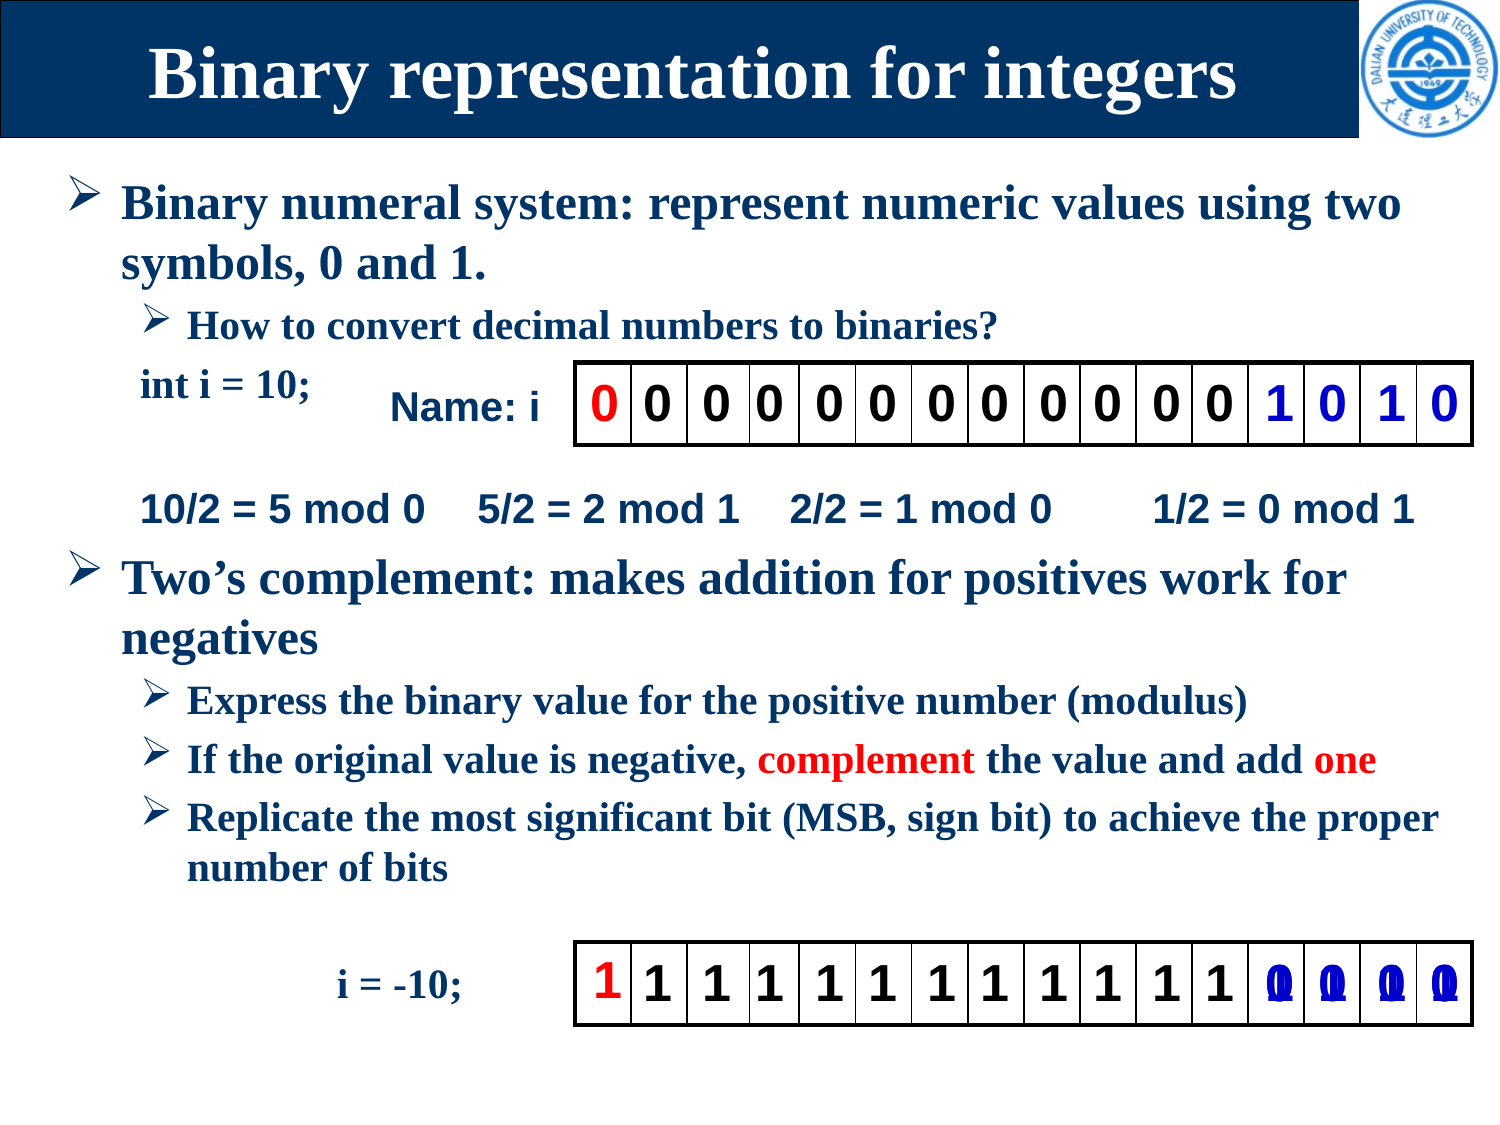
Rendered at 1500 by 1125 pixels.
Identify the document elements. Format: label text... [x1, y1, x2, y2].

table_header [577, 944, 622, 1023]
text_box 10/2 = 5 mod 0 [125, 474, 450, 540]
text_box 5/2 = 2 mod 1 [462, 474, 763, 540]
picture [1359, 0, 1500, 138]
text_box 1/2 = 0 mod 1 [1137, 474, 1438, 540]
list Binary numeral system: represent numeric values using two symbols, 0 and 1. How to convert decimal numbers to binaries? int i = 10; Two’s complement: makes addition for positives work for negatives Express the binary value for the positive number (modulus) If the original value is negative, complement the value and add one Replicate the most significant bit (MSB, sign bit) to achieve the proper number of bits i = -10; [50, 162, 1463, 1088]
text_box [627, 362, 1251, 442]
text_box 0 [1422, 362, 1475, 440]
title Binary representation for integers [37, 12, 1350, 125]
text_box 1 [578, 938, 638, 1016]
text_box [1251, 941, 1476, 1021]
text_box 2/2 = 1 mod 0 [774, 474, 1075, 540]
text_box Name: i [375, 371, 563, 437]
text_box 1 [1363, 362, 1422, 440]
text_box 0 [1303, 362, 1363, 440]
text_box 0 [575, 362, 625, 440]
text_box 1 [1251, 362, 1303, 440]
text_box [627, 941, 1251, 1021]
